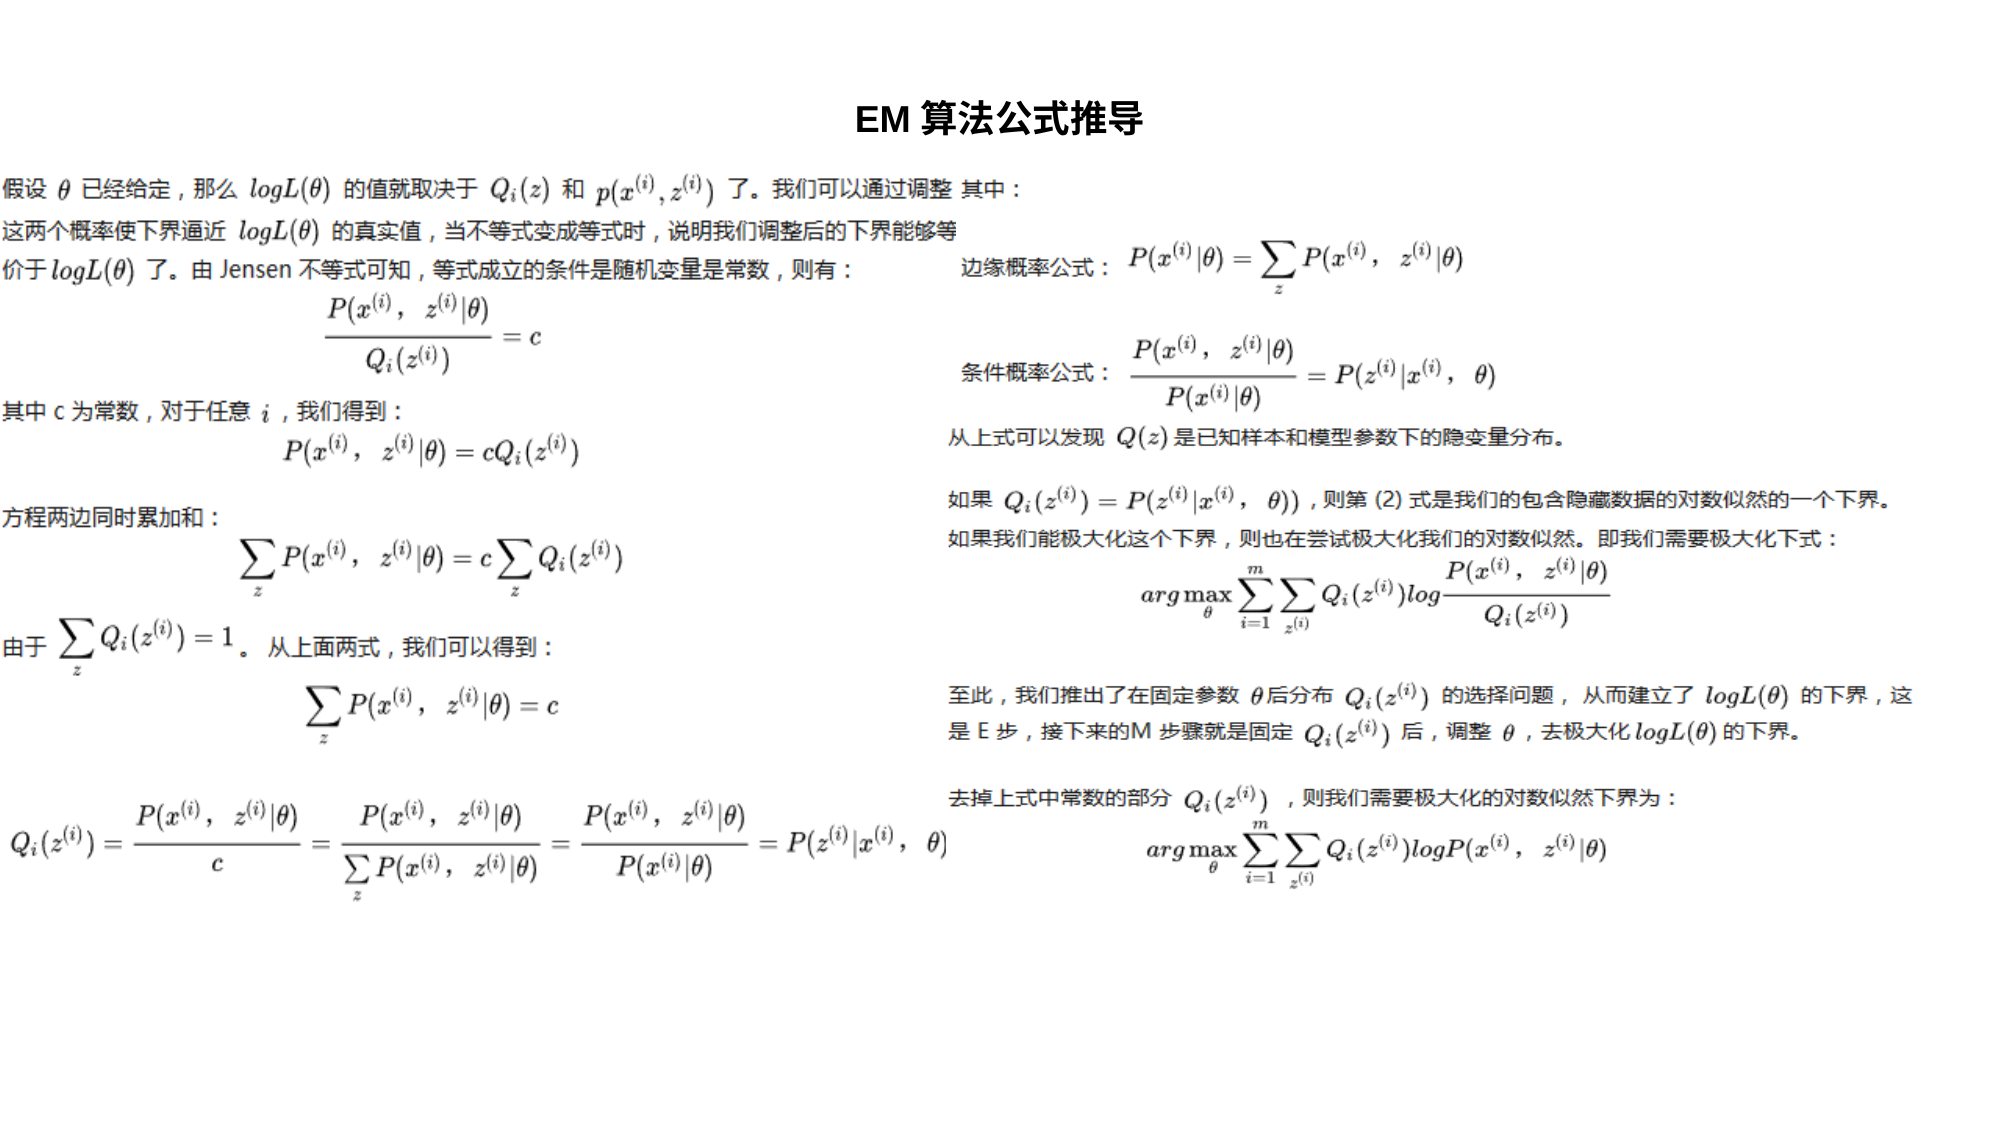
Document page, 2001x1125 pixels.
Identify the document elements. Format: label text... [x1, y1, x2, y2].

text_box EM算法公式推导 [532, 87, 1468, 148]
picture [0, 172, 1923, 905]
